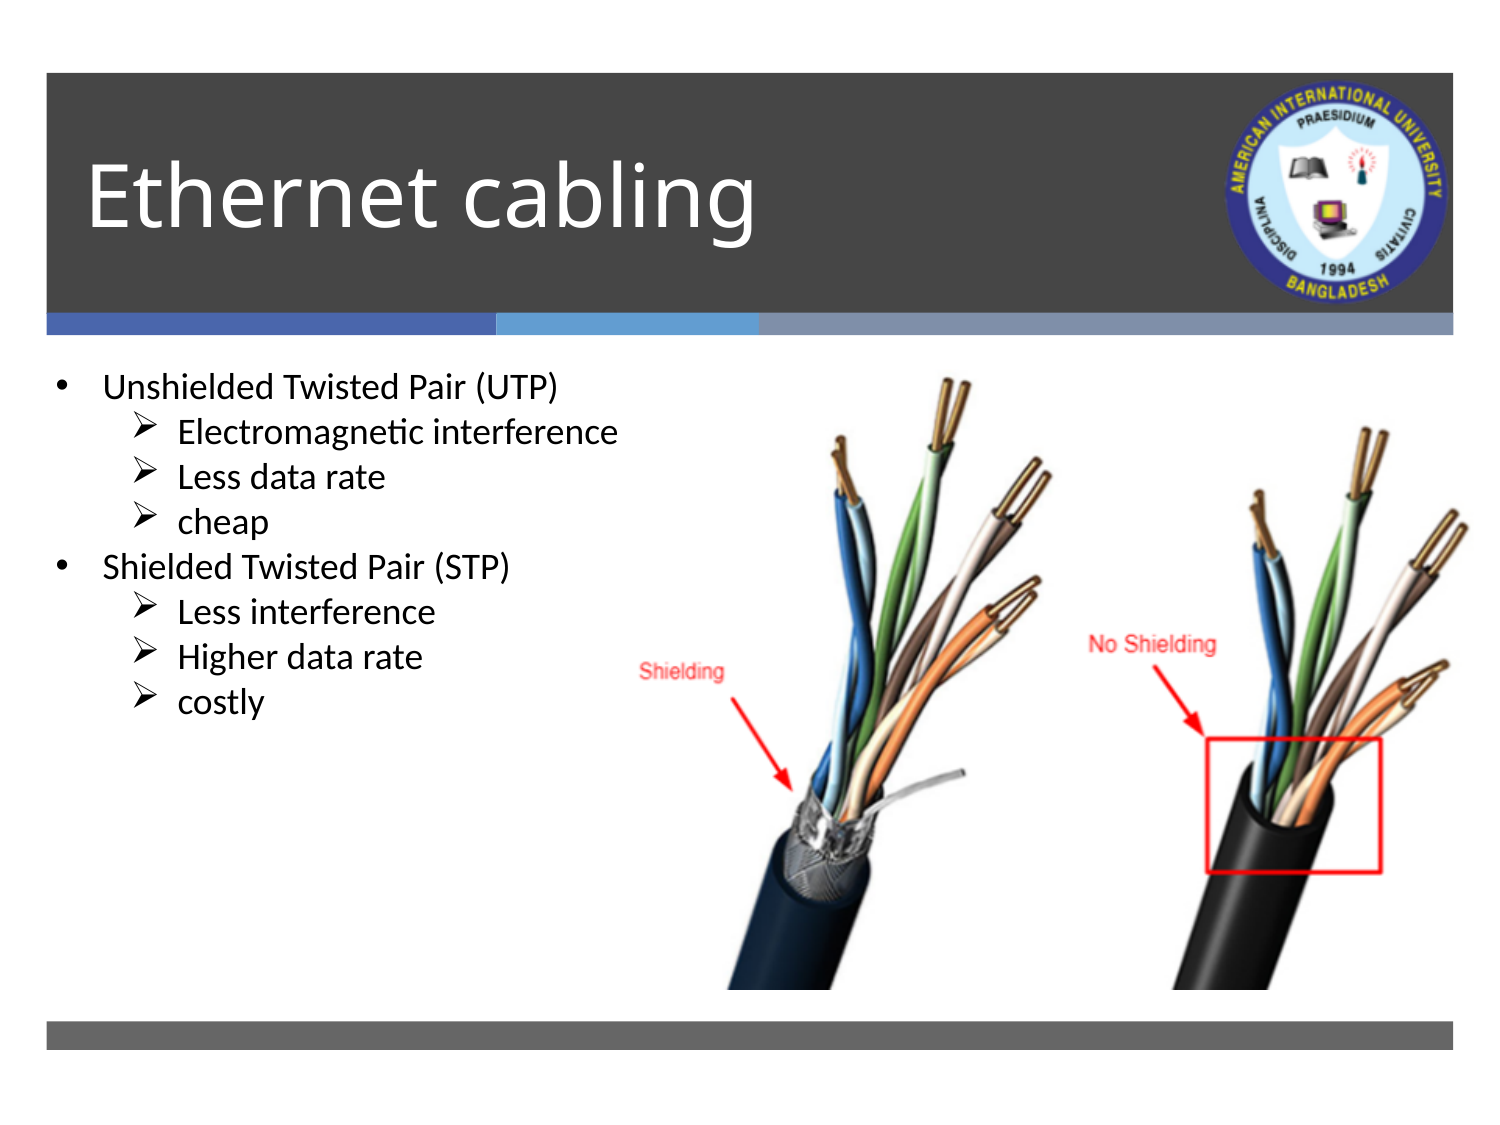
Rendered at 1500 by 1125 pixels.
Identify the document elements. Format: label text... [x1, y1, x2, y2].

text_box Unshielded Twisted Pair (UTP) Electromagnetic interference Less data rate cheap Shielded Twisted Pair (STP) Less interference Higher data rate costly [0, 354, 1073, 730]
title Ethernet cabling [69, 73, 1351, 253]
picture [1220, 75, 1454, 310]
picture [631, 367, 1475, 991]
